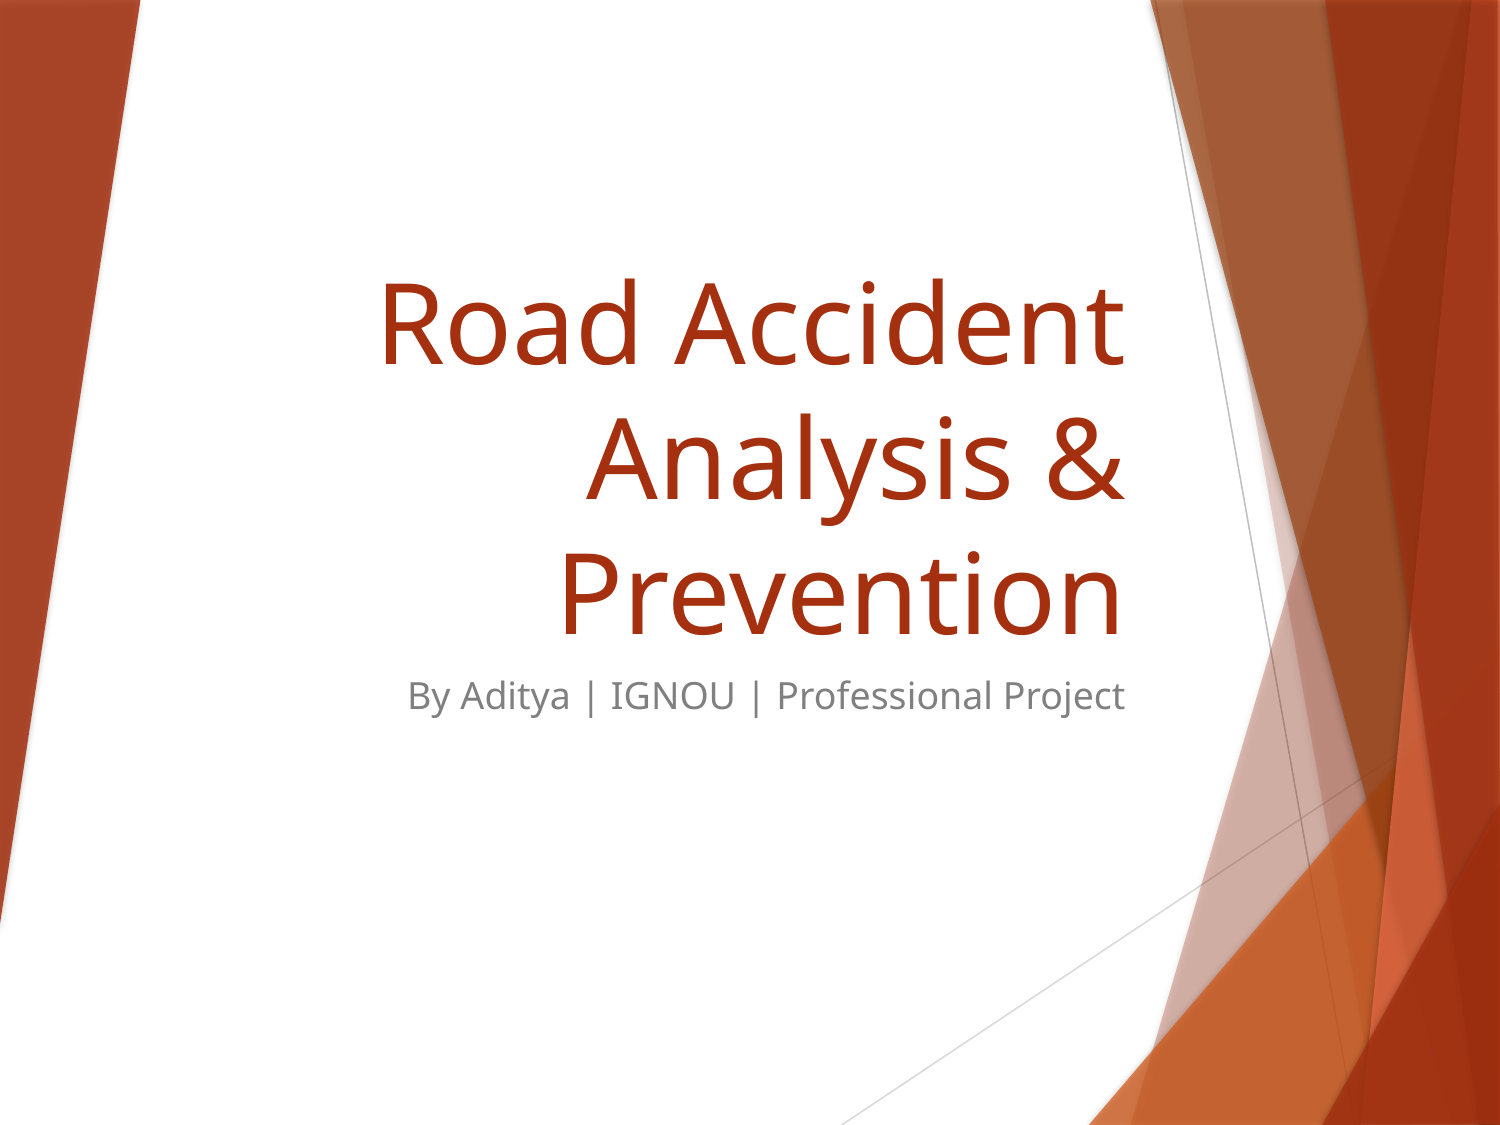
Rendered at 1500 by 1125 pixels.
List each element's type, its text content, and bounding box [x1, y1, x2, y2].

title Road Accident Analysis & Prevention [185, 394, 1142, 664]
subtitle By Aditya | IGNOU | Professional Project [185, 664, 1142, 845]
